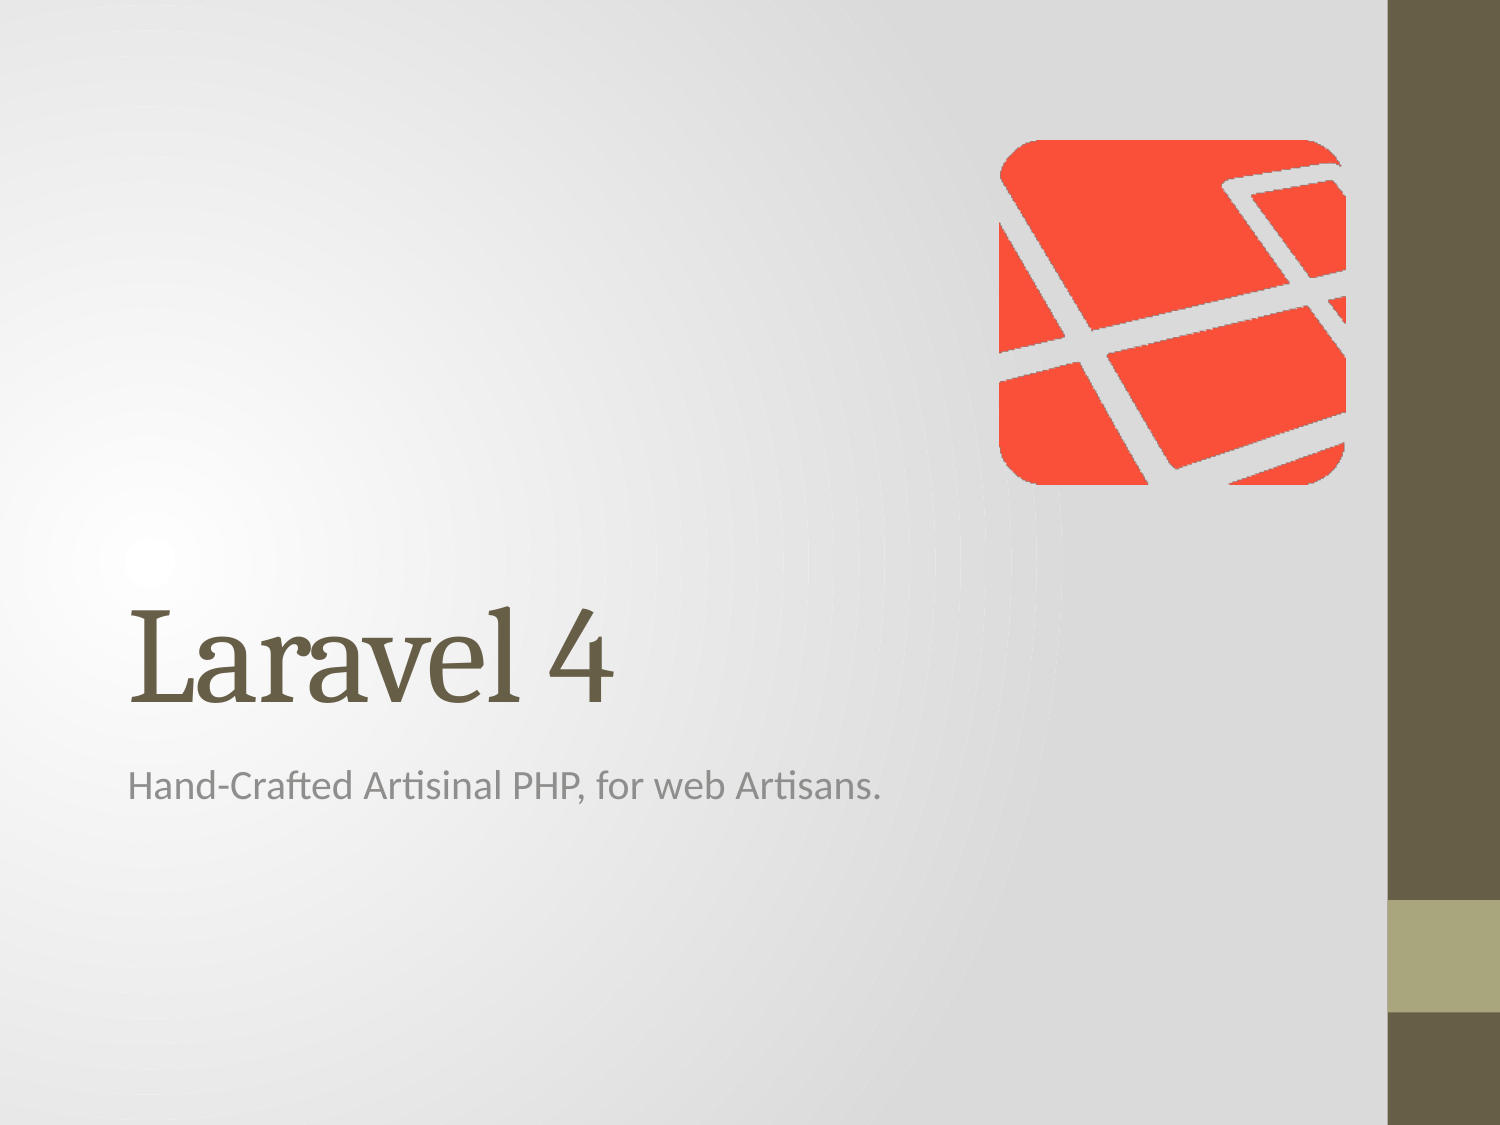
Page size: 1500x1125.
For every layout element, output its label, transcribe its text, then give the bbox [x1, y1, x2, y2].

title Laravel 4 [112, 312, 1350, 738]
picture [999, 139, 1346, 485]
subtitle Hand-Crafted Artisinal PHP, for web Artisans. [112, 750, 1173, 925]
